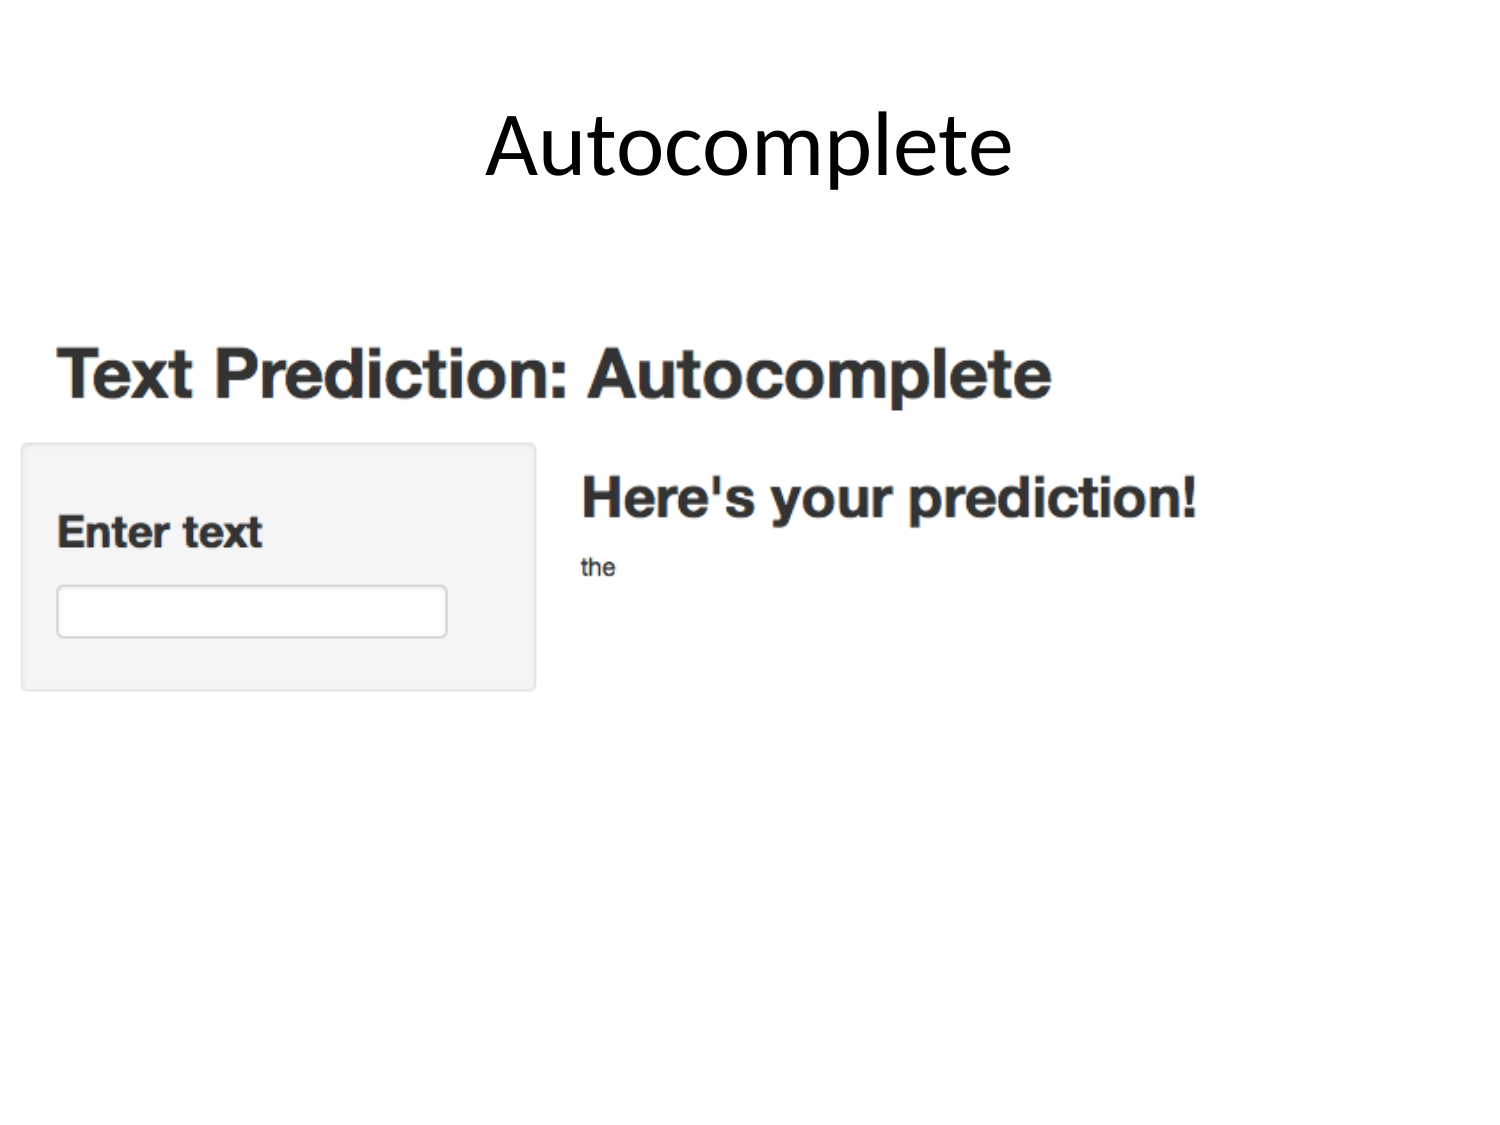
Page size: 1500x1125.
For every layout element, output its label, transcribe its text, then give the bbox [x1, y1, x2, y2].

title Autocomplete [75, 45, 1425, 233]
picture [0, 319, 1500, 1032]
